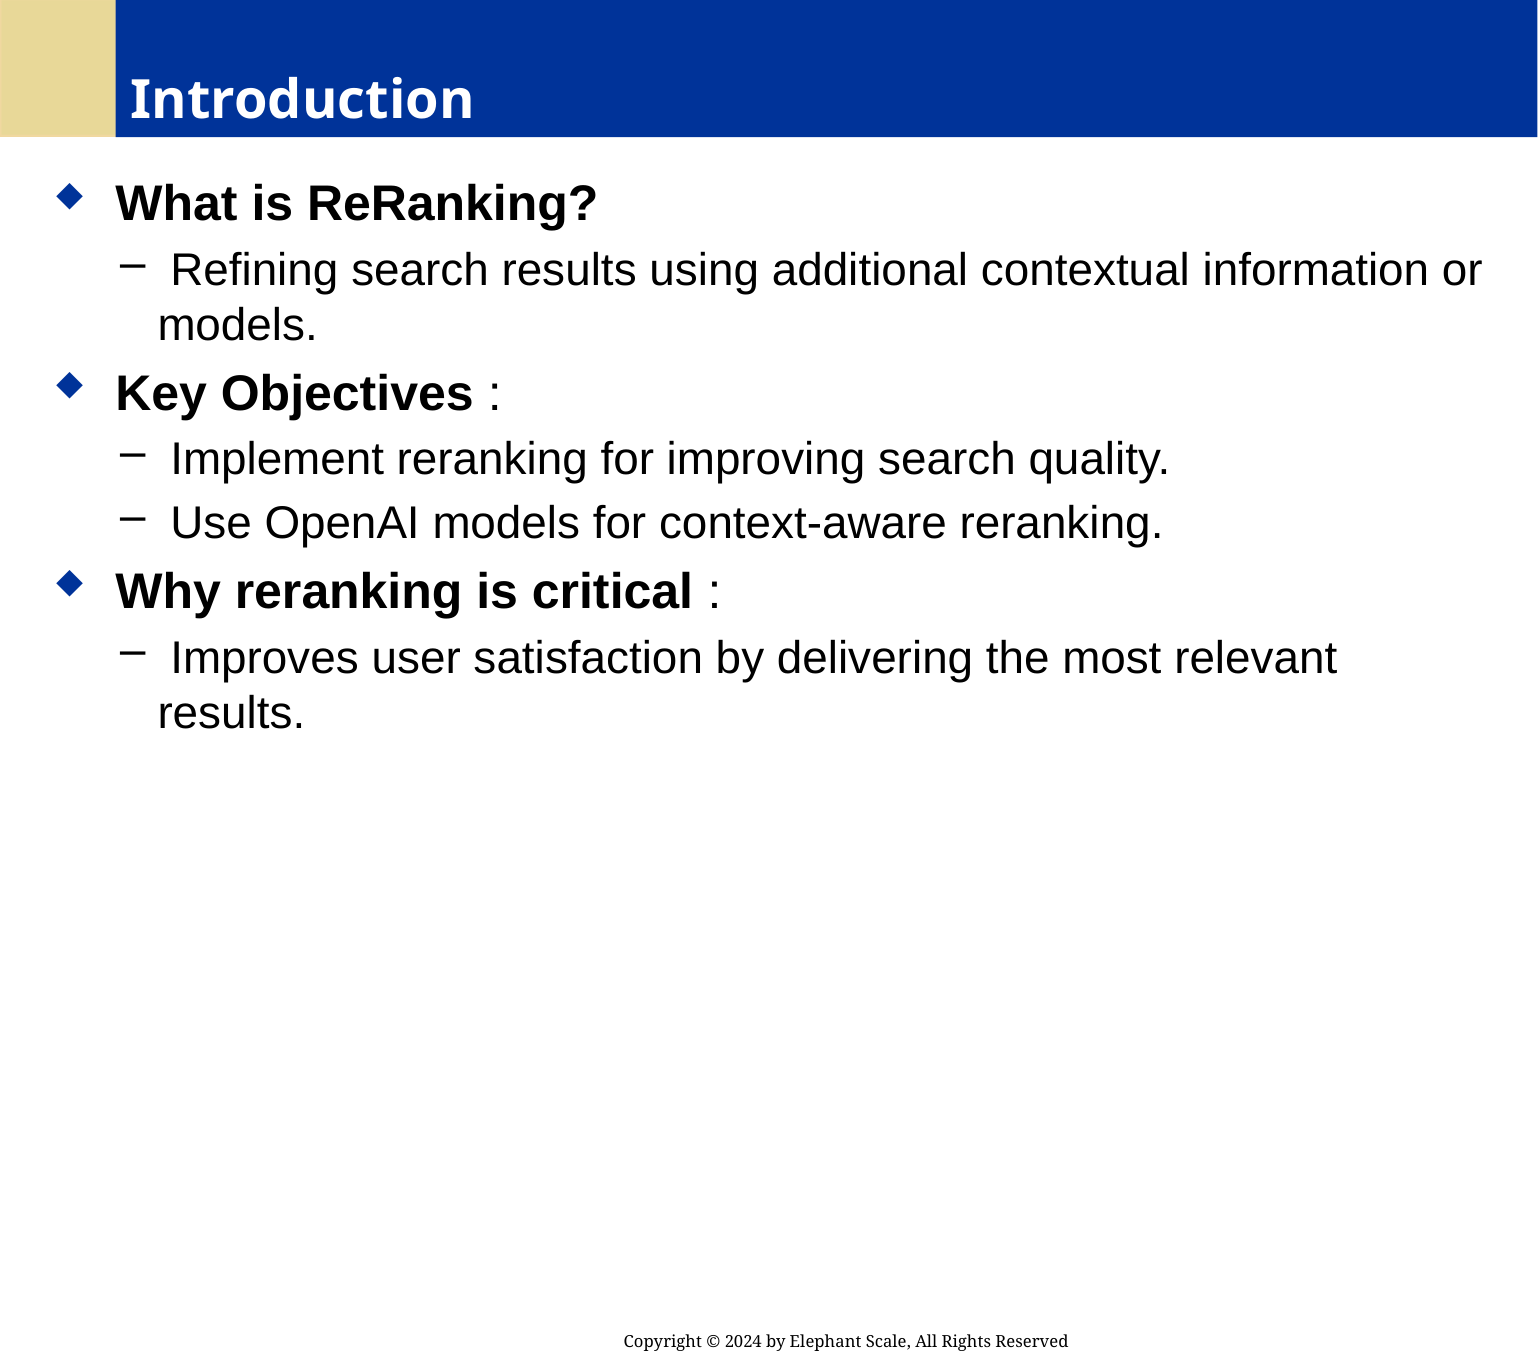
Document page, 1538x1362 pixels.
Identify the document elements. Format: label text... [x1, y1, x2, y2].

list What is ReRanking? Refining search results using additional contextual information or models. Key Objectives : Implement reranking for improving search quality. Use OpenAI models for context-aware reranking. Why reranking is critical : Improves user satisfaction by delivering the most relevant results. [38, 162, 1500, 1284]
title Introduction [115, 0, 1538, 138]
text_box Copyright © 2024 by Elephant Scale, All Rights Reserved [608, 1322, 1085, 1358]
picture [0, 0, 115, 137]
